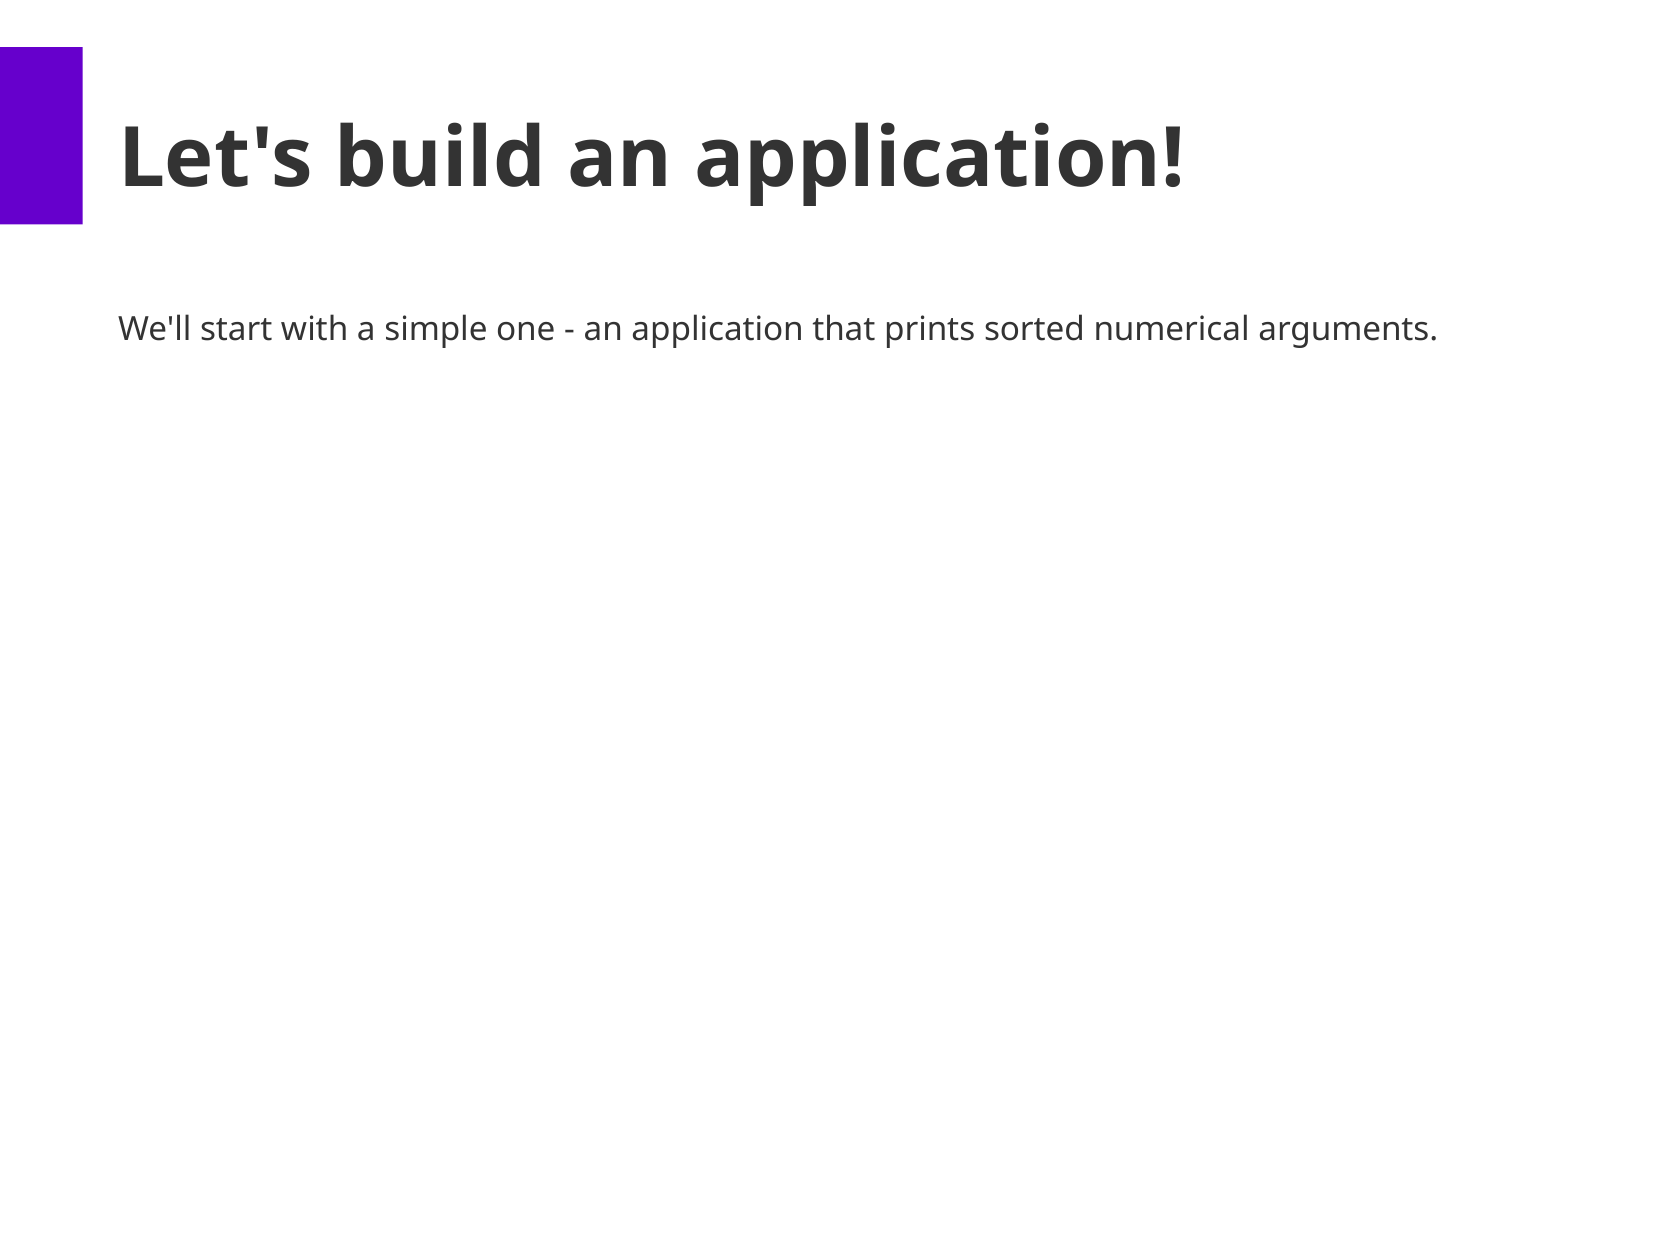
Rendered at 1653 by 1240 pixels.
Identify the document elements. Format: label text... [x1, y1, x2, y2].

text_box We'll start with a simple one - an application that prints sorted numerical arguments. [118, 307, 1536, 347]
text_box Let's build an application! [118, 102, 1571, 203]
